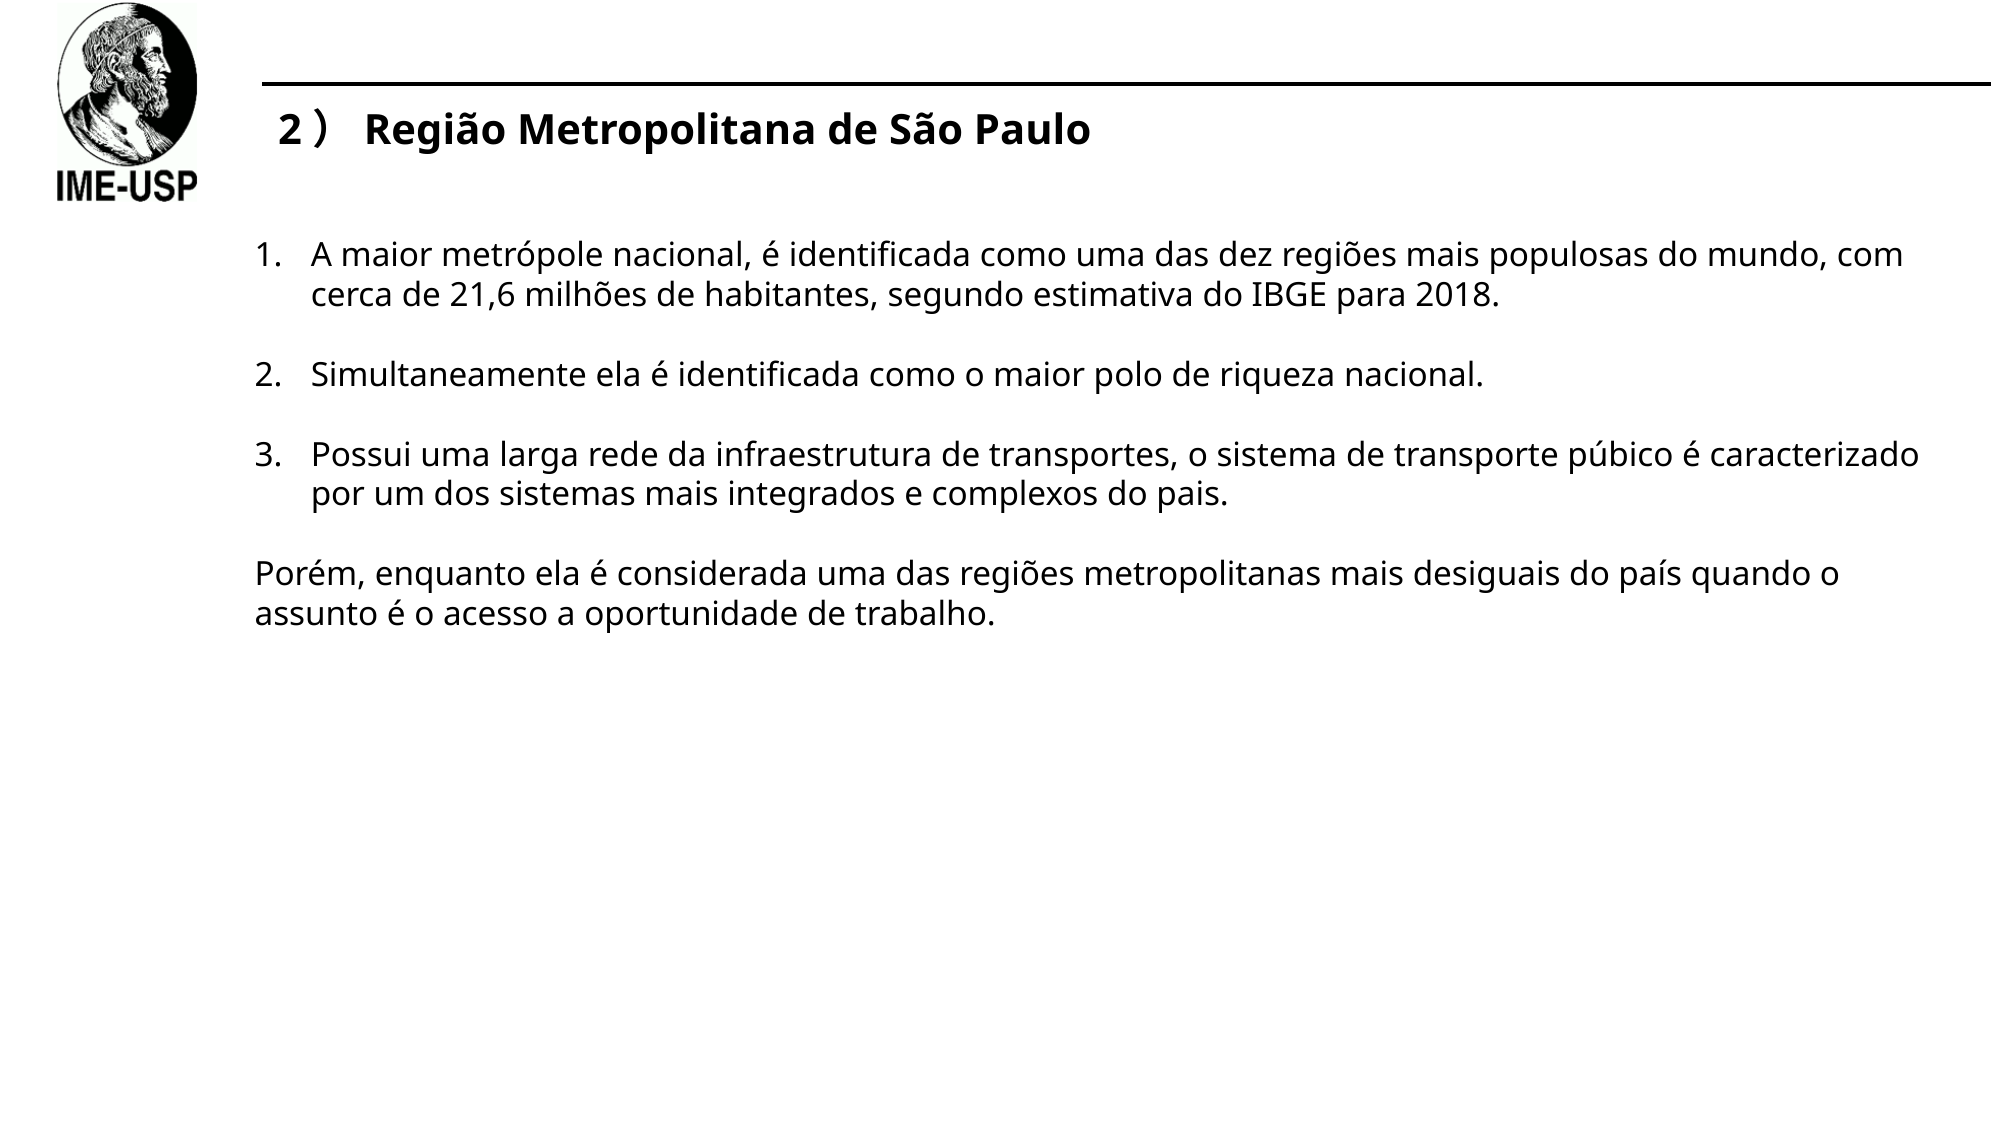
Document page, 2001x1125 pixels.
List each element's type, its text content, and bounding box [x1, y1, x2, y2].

picture [0, 0, 249, 215]
text_box 2）Região Metropolitana de São Paulo​​ [263, 95, 1433, 180]
text_box A maior metrópole nacional, é identificada como uma das dez regiões mais populosas do mundo, com cerca de 21,6 milhões de habitantes, segundo estimativa do IBGE para 2018. Simultaneamente ela é identificada como o maior polo de riqueza nacional. Possui uma larga rede da infraestrutura de transportes, o sistema de transporte púbico é caracterizado por um dos sistemas mais integrados e complexos do pais. Porém, enquanto ela é considerada uma das regiões metropolitanas mais desiguais do país quando o assunto é o acesso a oportunidade de trabalho. [239, 180, 1971, 730]
